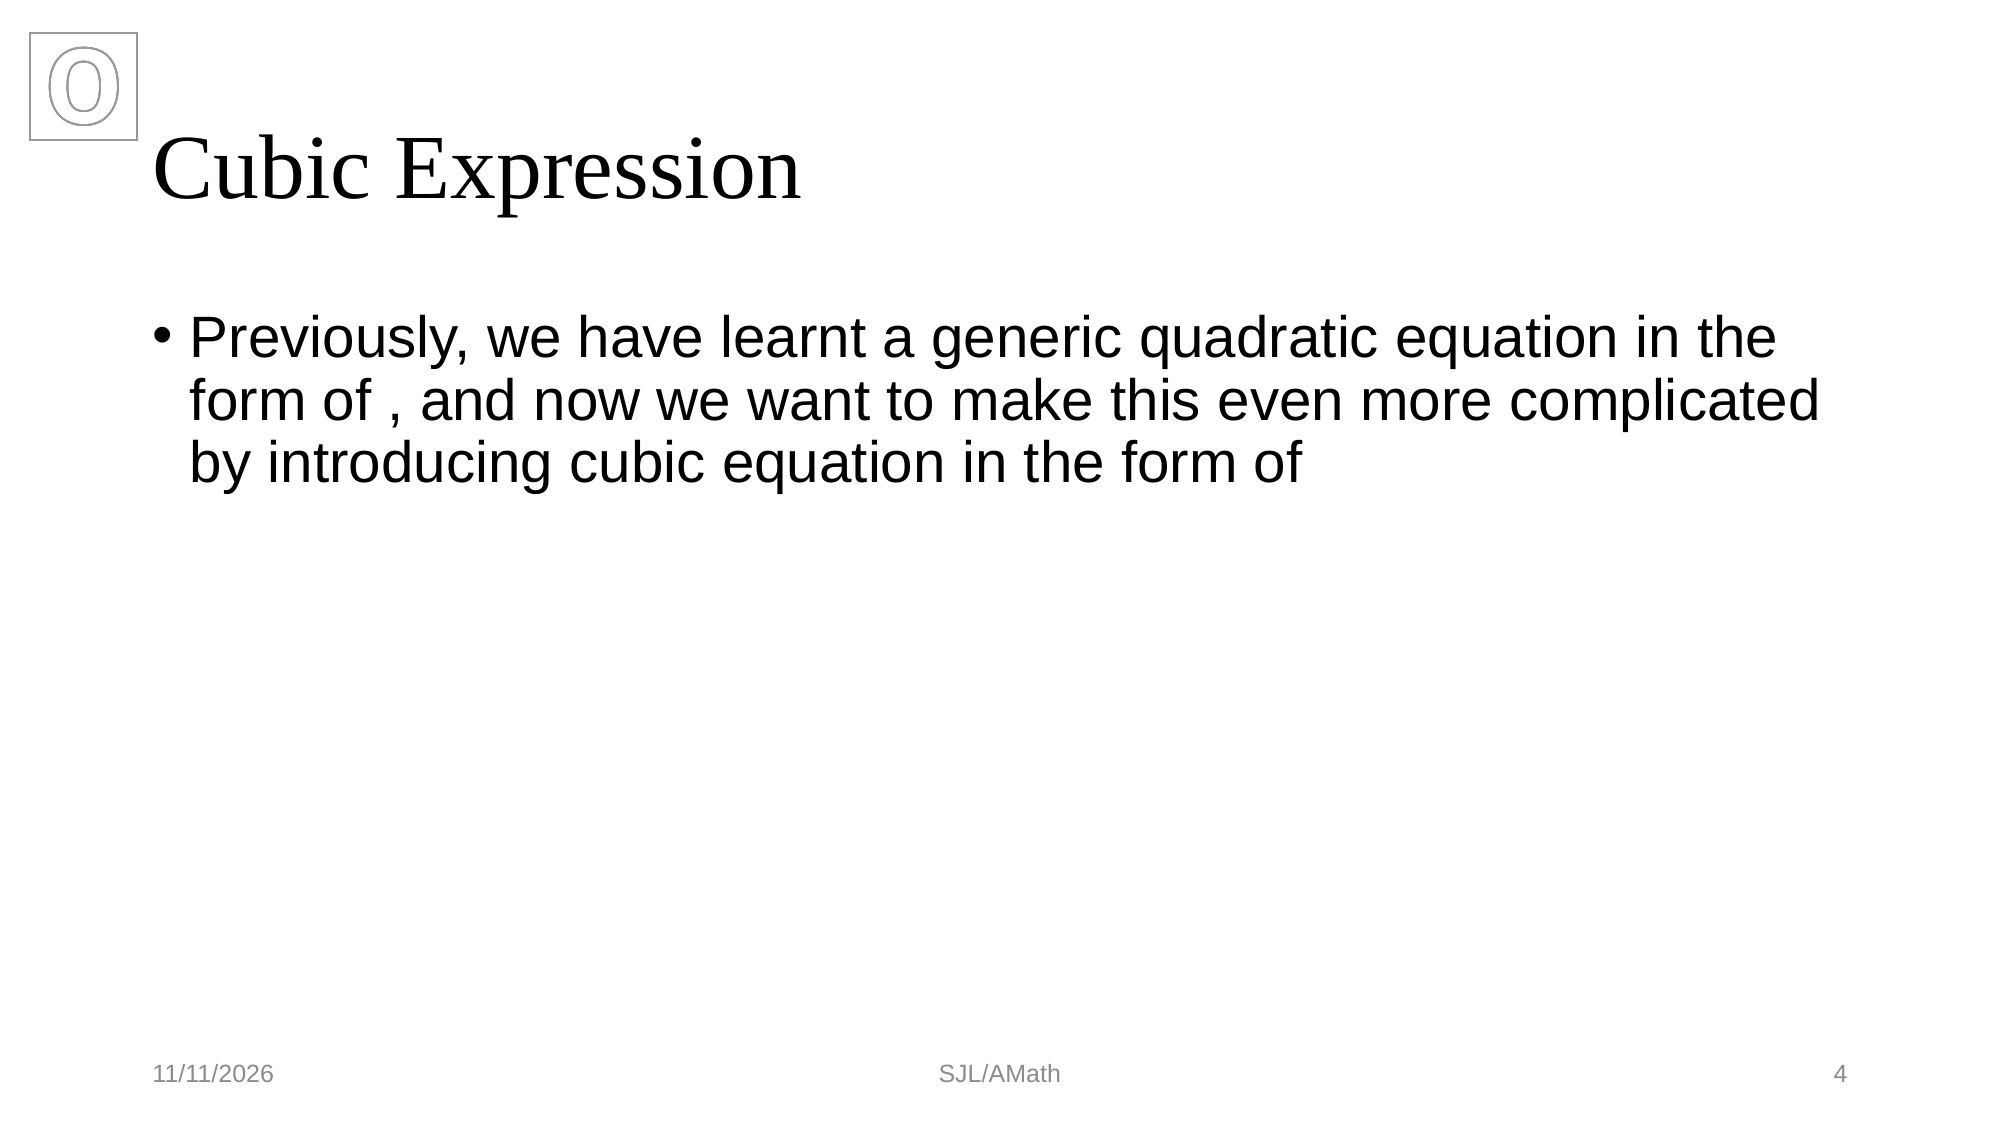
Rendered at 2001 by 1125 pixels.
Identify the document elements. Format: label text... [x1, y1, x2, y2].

picture [29, 32, 138, 141]
slide_number 4 [1412, 1042, 1863, 1103]
title Cubic Expression [137, 59, 1863, 278]
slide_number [137, 1042, 588, 1103]
footer SJL/AMath [662, 1042, 1338, 1103]
